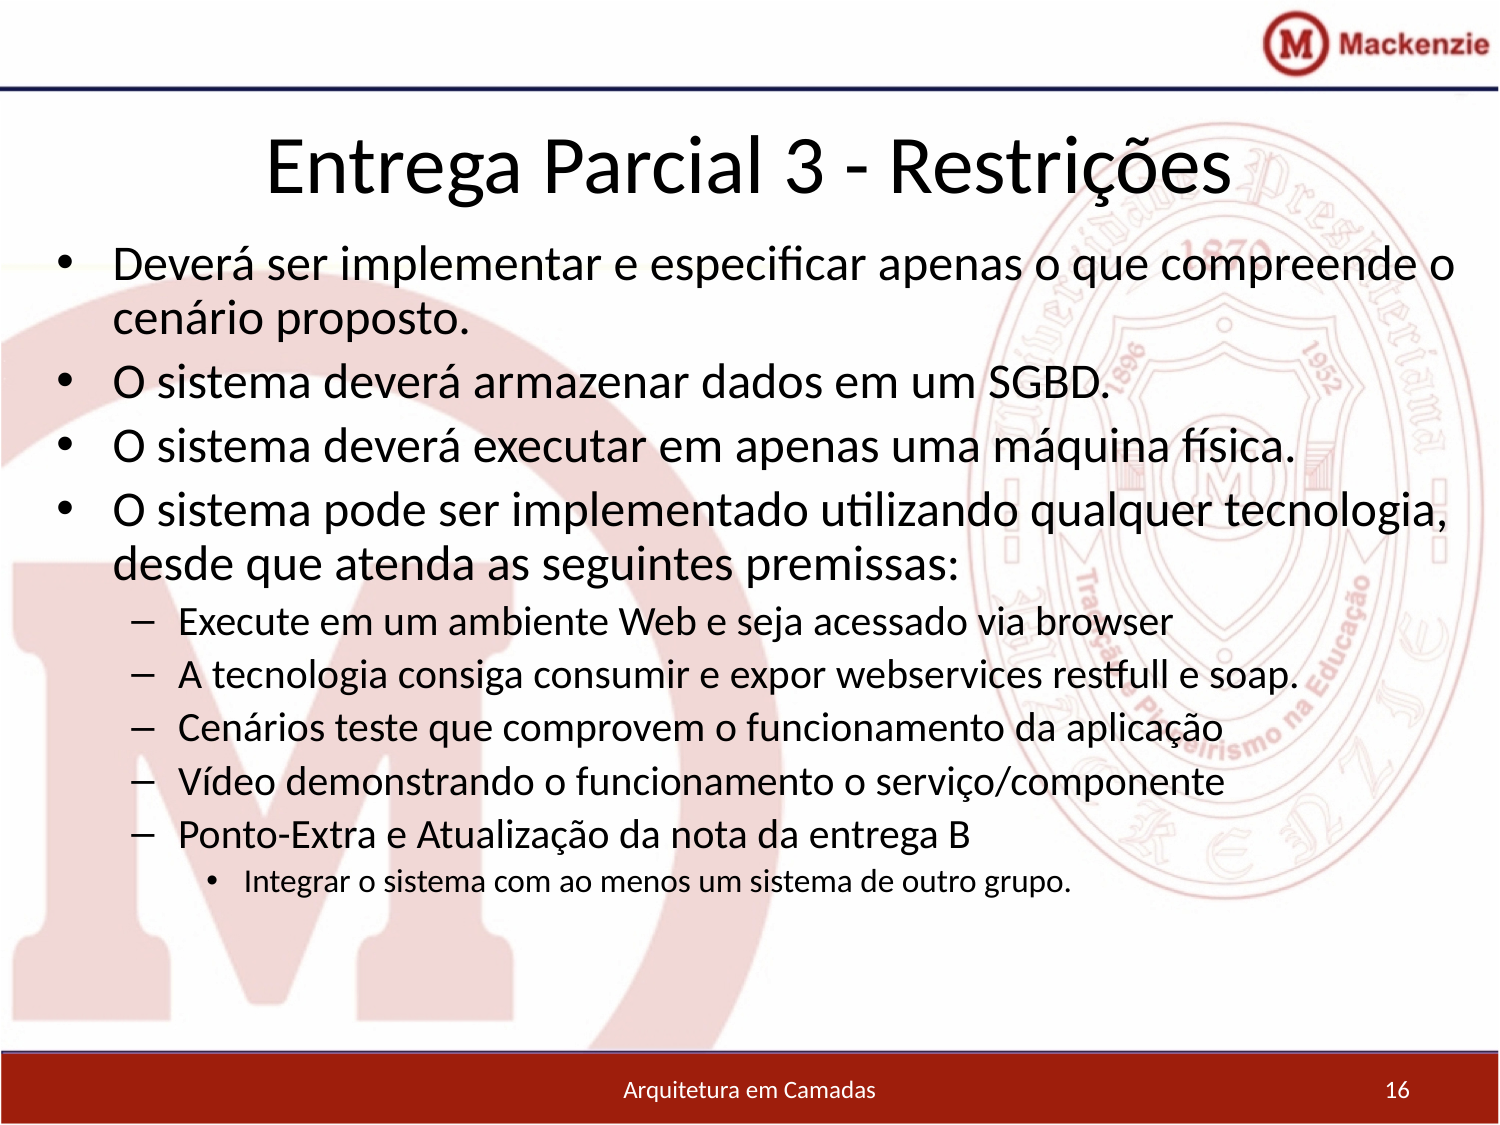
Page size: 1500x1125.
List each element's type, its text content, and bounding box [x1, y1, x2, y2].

list Deverá ser implementar e especificar apenas o que compreende o cenário proposto. O sistema deverá armazenar dados em um SGBD. O sistema deverá executar em apenas uma máquina física. O sistema pode ser implementado utilizando qualquer tecnologia, desde que atenda as seguintes premissas: Execute em um ambiente Web e seja acessado via browser A tecnologia consiga consumir e expor webservices restfull e soap. Cenários teste que comprovem o funcionamento da aplicação Vídeo demonstrando o funcionamento o serviço/componente Ponto-Extra e Atualização da nota da entrega B Integrar o sistema com ao menos um sistema de outro grupo. [41, 229, 1483, 1012]
picture [0, 0, 1499, 90]
picture [0, 230, 1499, 1052]
footer Arquitetura em Camadas [0, 1052, 1500, 1125]
title Entrega Parcial 3 - Restrições [0, 90, 1500, 230]
